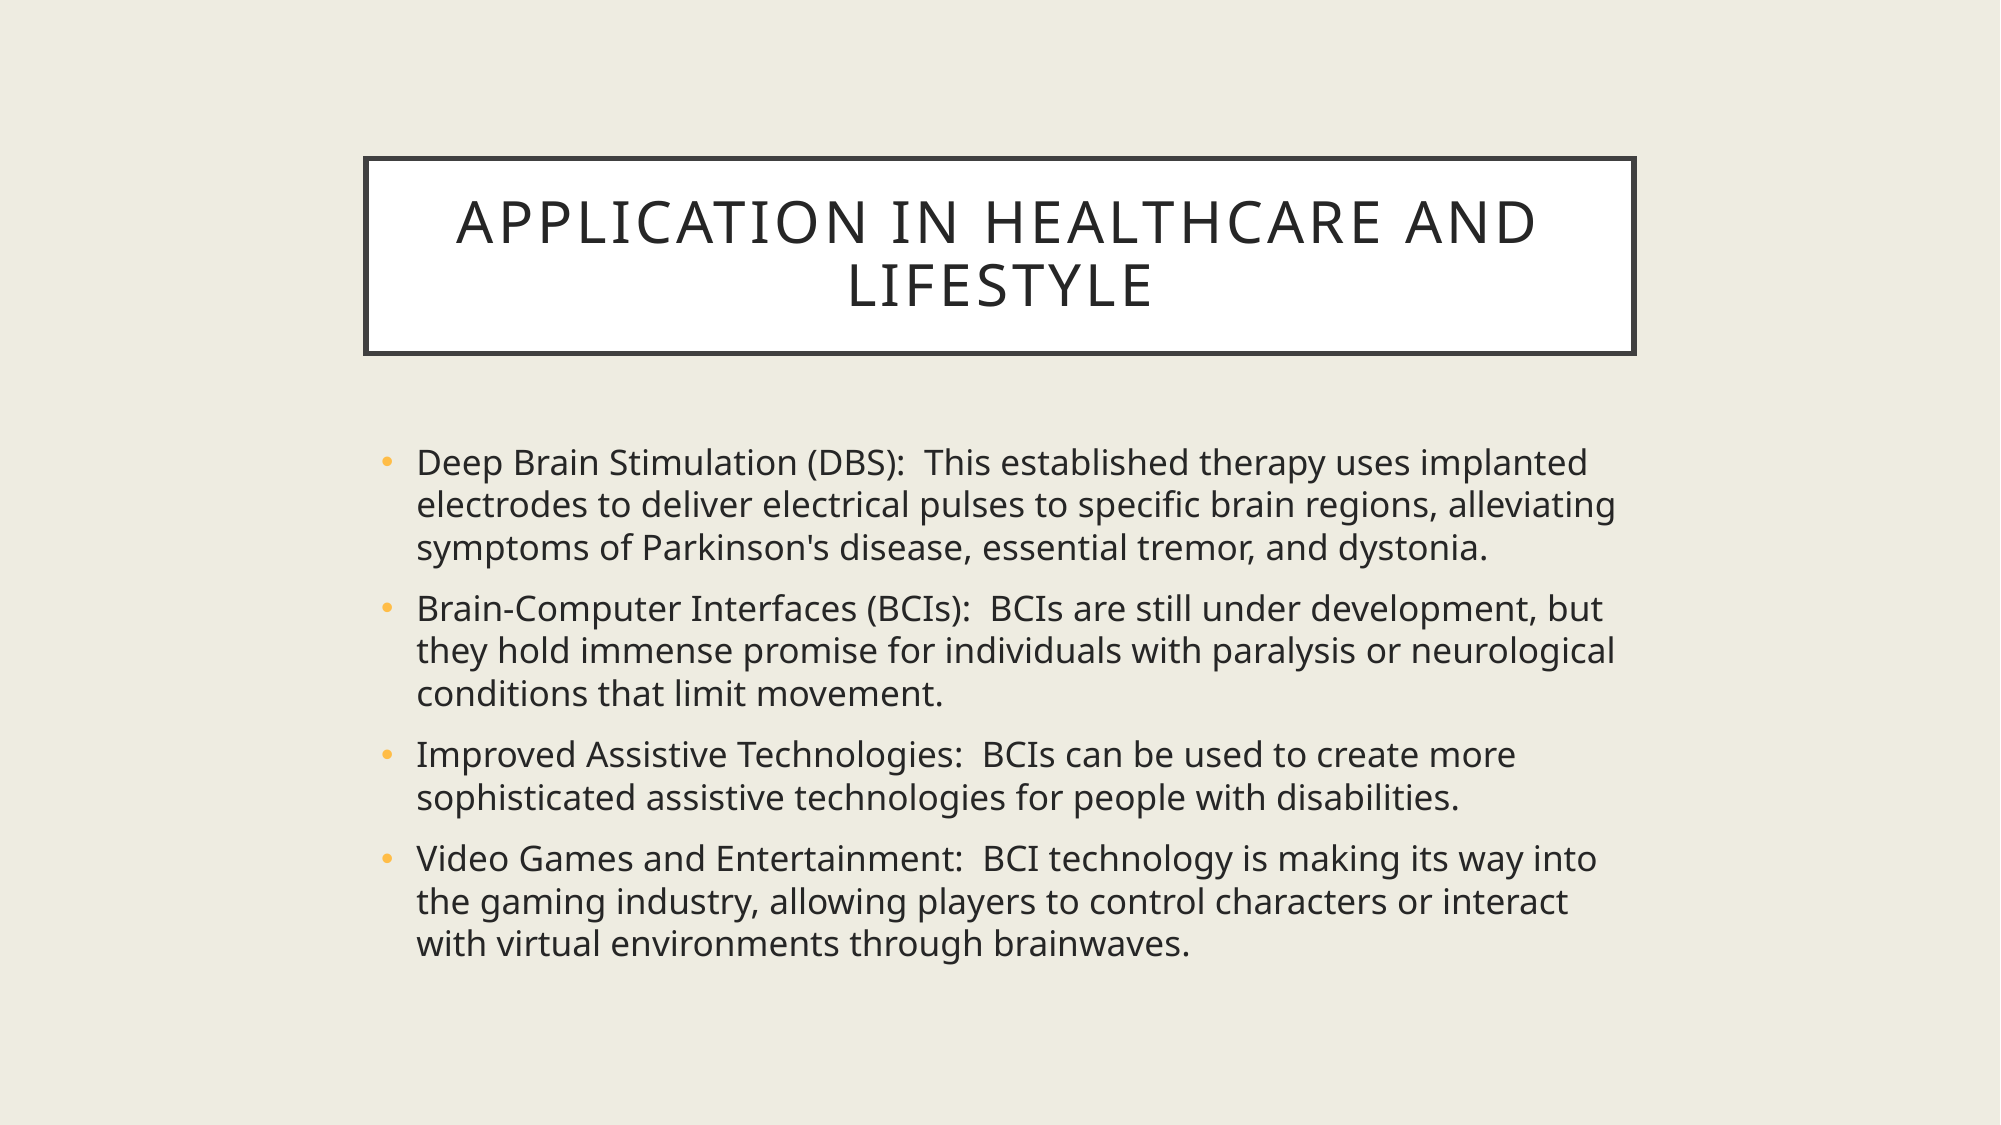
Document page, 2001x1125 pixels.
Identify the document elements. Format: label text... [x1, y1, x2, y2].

list Deep Brain Stimulation (DBS): This established therapy uses implanted electrodes to deliver electrical pulses to specific brain regions, alleviating symptoms of Parkinson's disease, essential tremor, and dystonia. Brain-Computer Interfaces (BCIs): BCIs are still under development, but they hold immense promise for individuals with paralysis or neurological conditions that limit movement. Improved Assistive Technologies: BCIs can be used to create more sophisticated assistive technologies for people with disabilities. Video Games and Entertainment: BCI technology is making its way into the gaming industry, allowing players to control characters or interact with virtual environments through brainwaves. [366, 432, 1634, 1018]
title Application in Healthcare and lifestyle [363, 156, 1637, 356]
